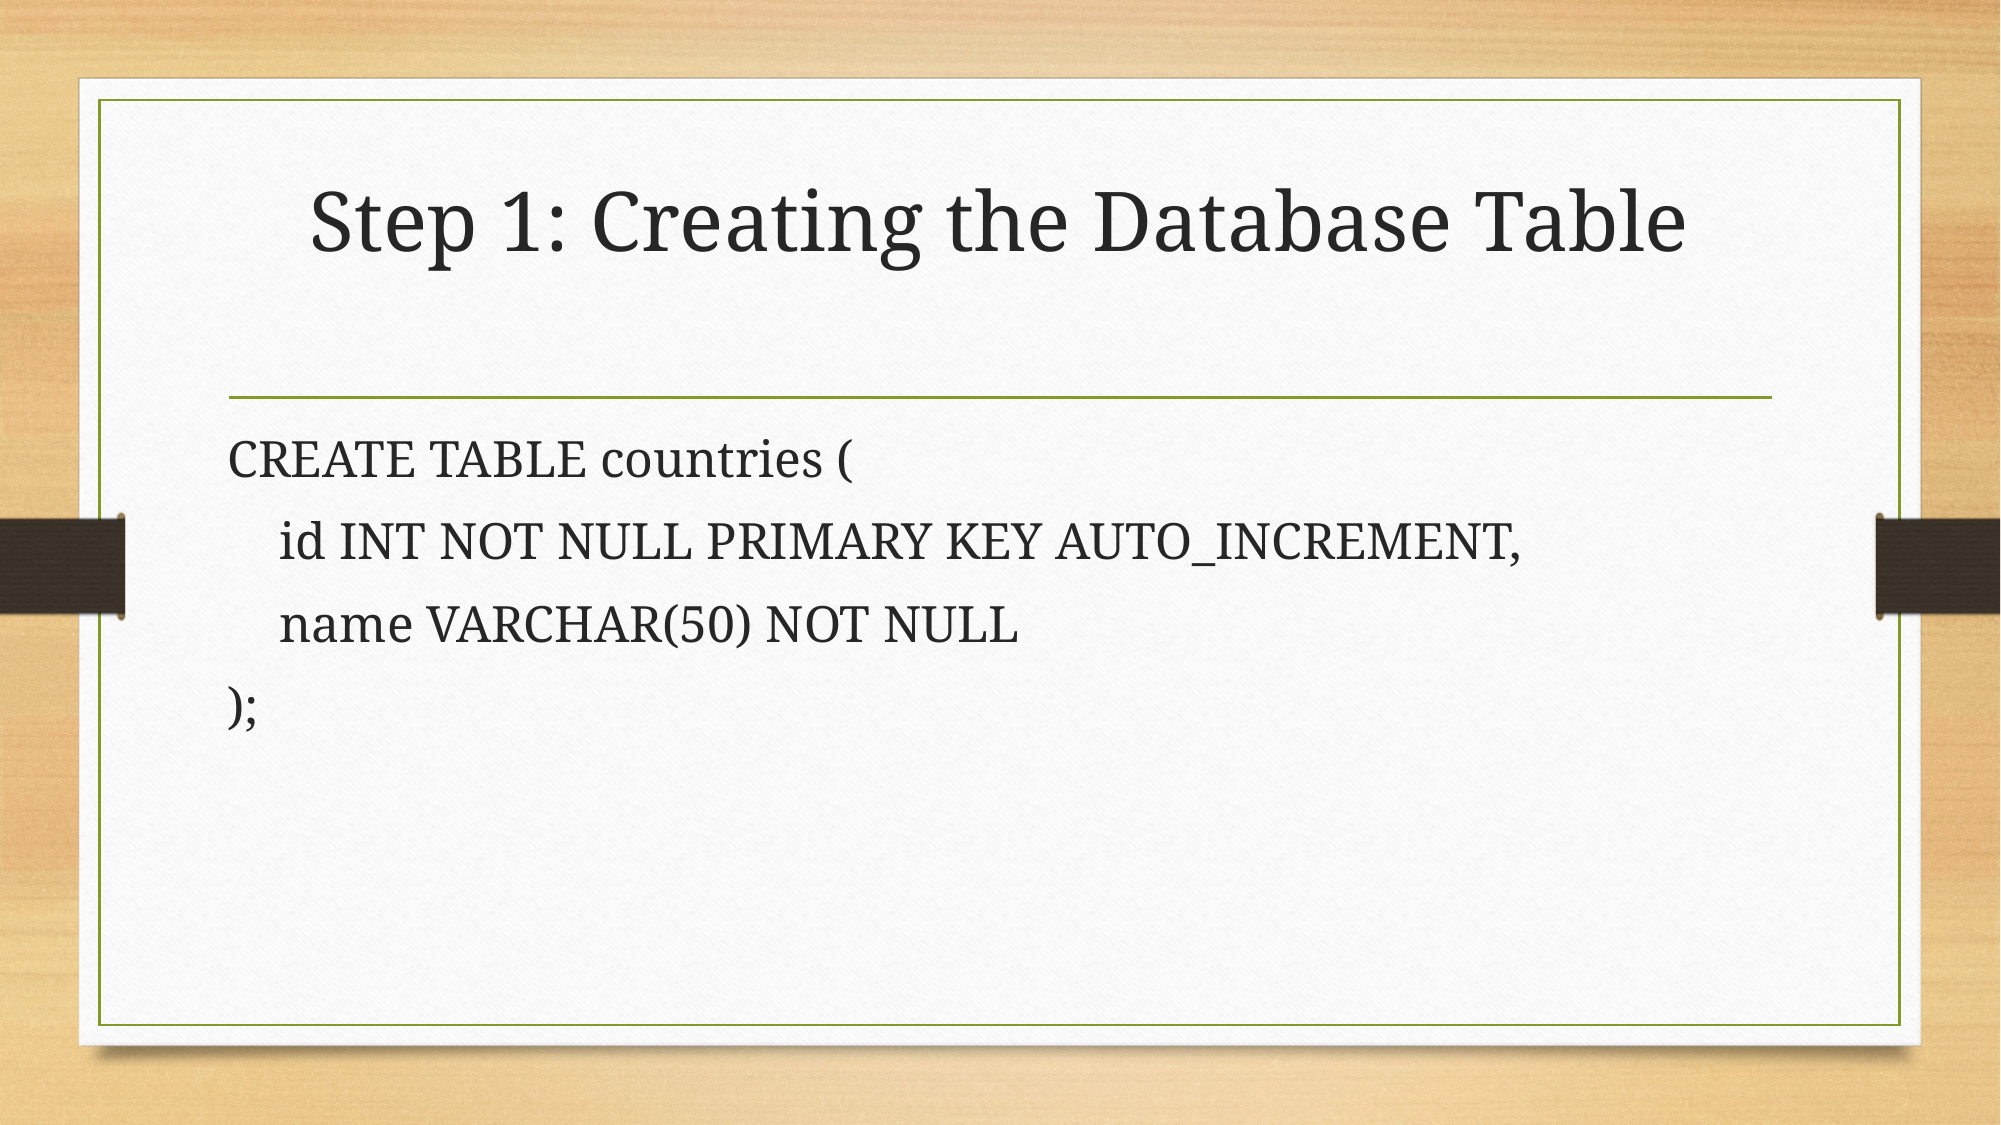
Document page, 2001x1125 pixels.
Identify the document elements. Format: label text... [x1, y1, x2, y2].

picture [0, 0, 2001, 1125]
title Step 1: Creating the Database Table [212, 161, 1788, 375]
list CREATE TABLE countries ( id INT NOT NULL PRIMARY KEY AUTO_INCREMENT, name VARCHAR(50) NOT NULL ); [212, 419, 1788, 964]
